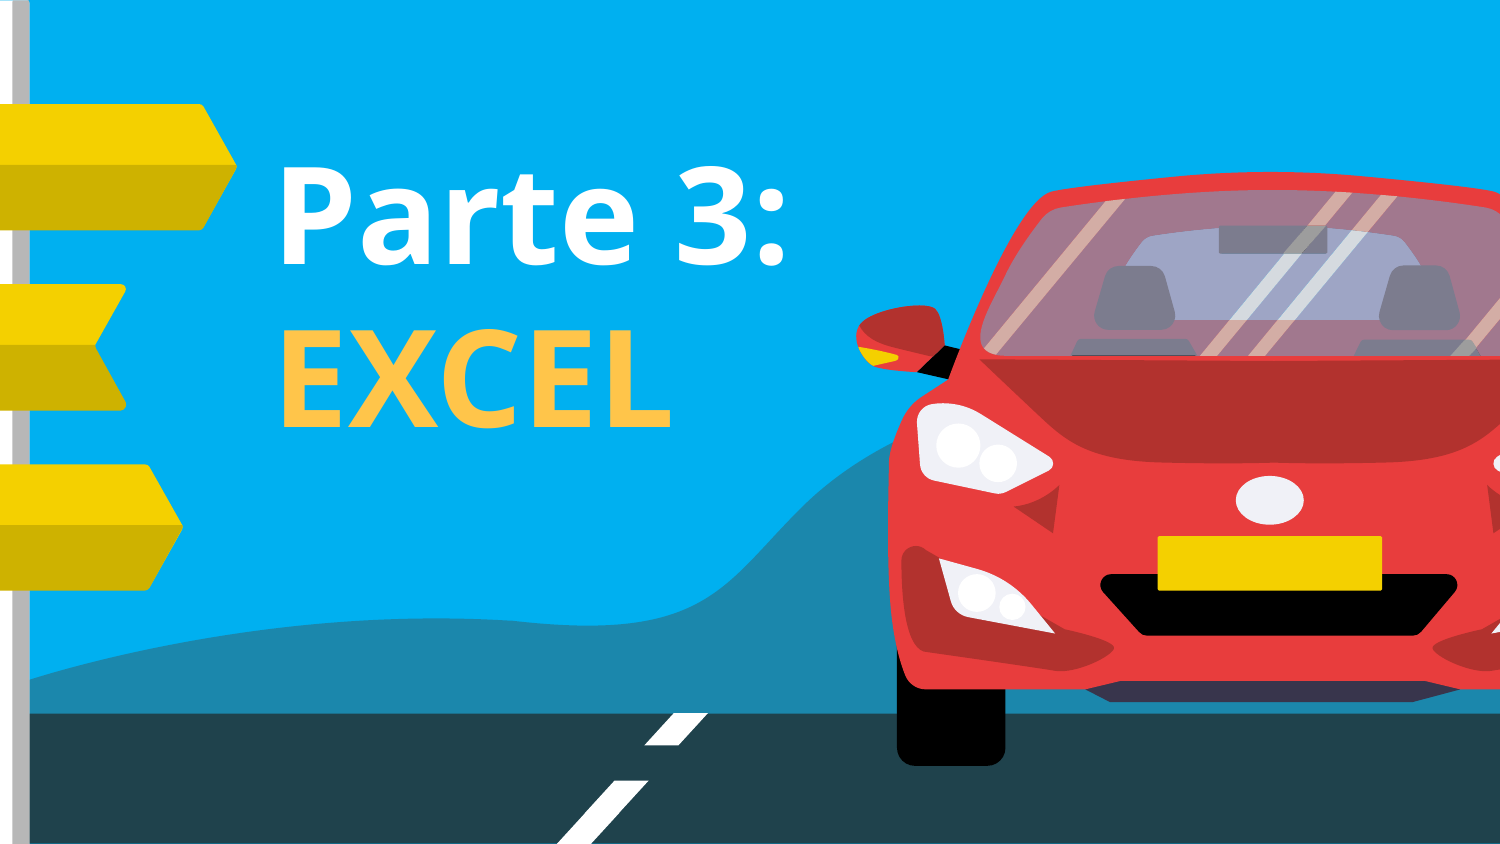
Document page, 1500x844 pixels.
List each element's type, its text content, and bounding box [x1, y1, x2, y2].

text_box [848, 171, 1500, 767]
title Parte 3: EXCEL [257, 134, 823, 470]
